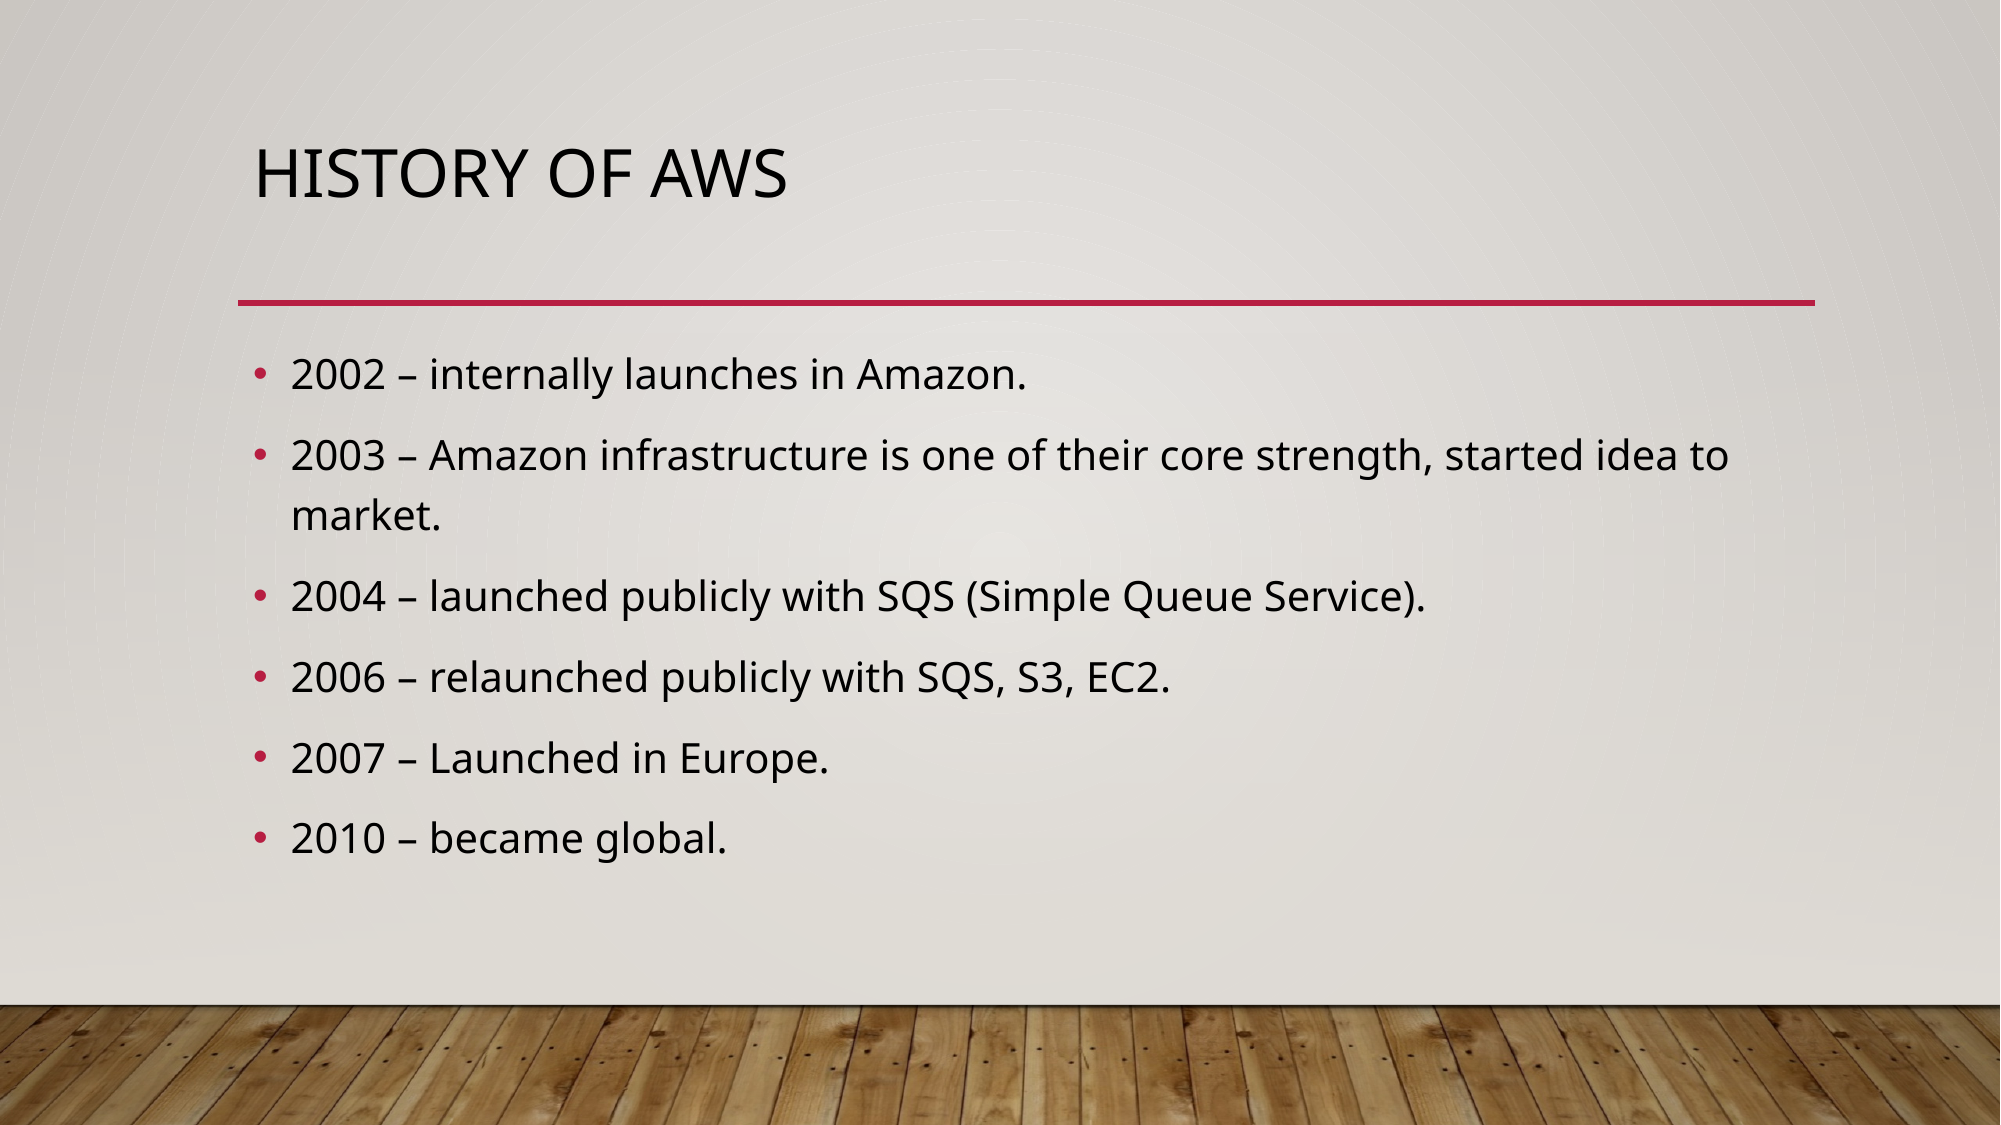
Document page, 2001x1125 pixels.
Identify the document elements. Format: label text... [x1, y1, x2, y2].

title History of aws [238, 131, 1814, 305]
picture [0, 1005, 2000, 1125]
list 2002 – internally launches in Amazon. 2003 – Amazon infrastructure is one of their core strength, started idea to market. 2004 – launched publicly with SQS (Simple Queue Service). 2006 – relaunched publicly with SQS, S3, EC2. 2007 – Launched in Europe. 2010 – became global. [238, 330, 1814, 897]
